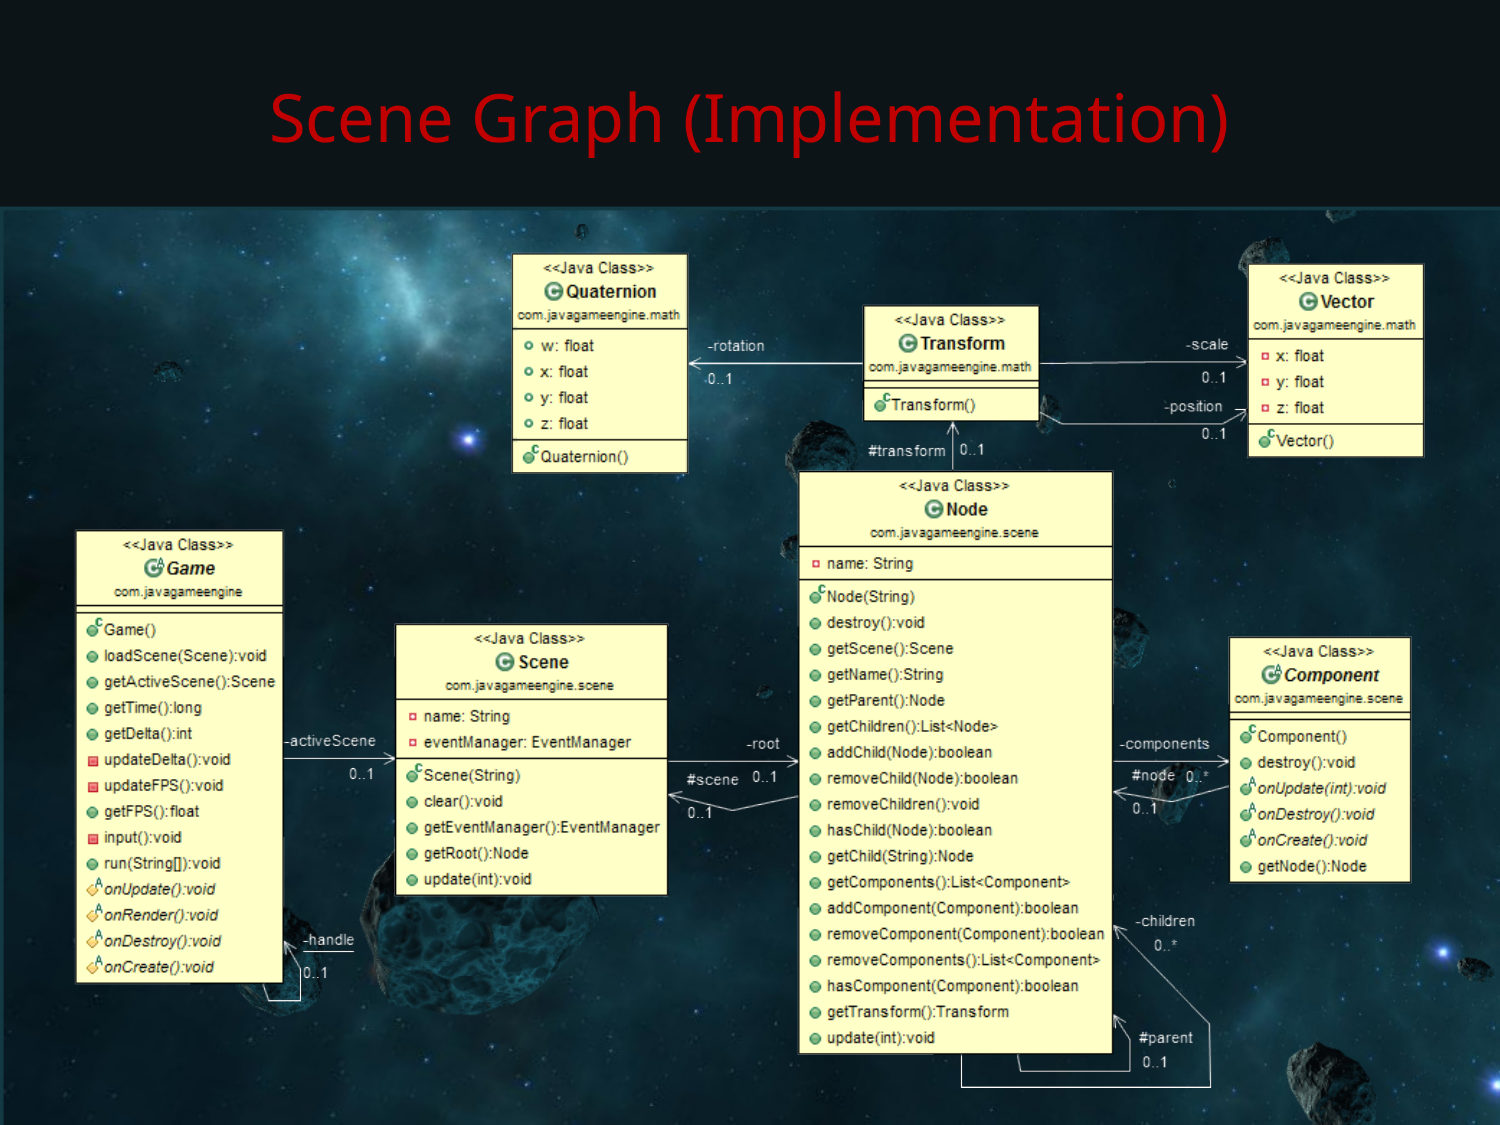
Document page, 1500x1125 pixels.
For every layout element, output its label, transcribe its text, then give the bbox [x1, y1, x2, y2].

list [71, 249, 1429, 1088]
picture [0, 0, 1500, 1125]
title Scene Graph (Implementation) [75, 45, 1425, 188]
